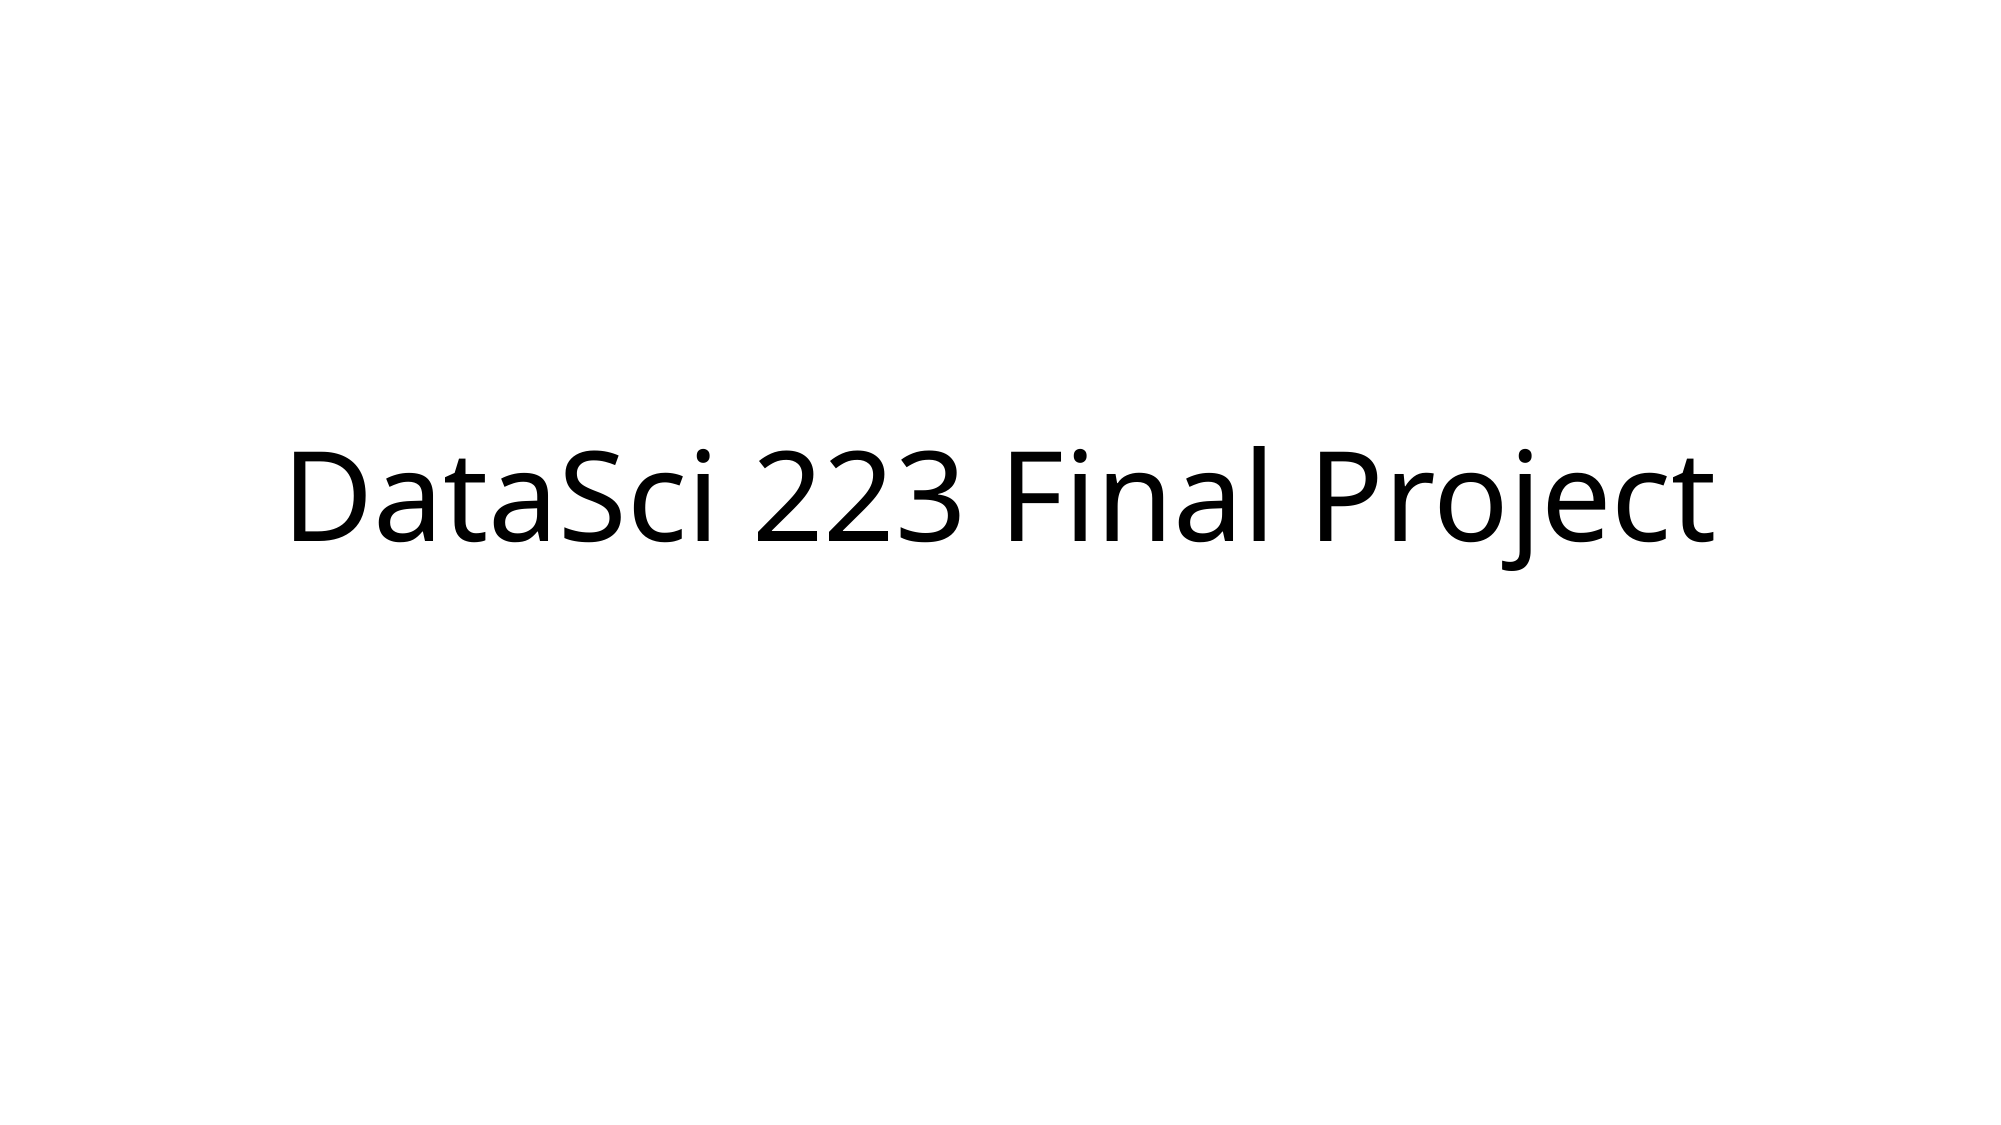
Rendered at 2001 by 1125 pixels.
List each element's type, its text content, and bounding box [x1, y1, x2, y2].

title DataSci 223 Final Project [249, 184, 1750, 576]
